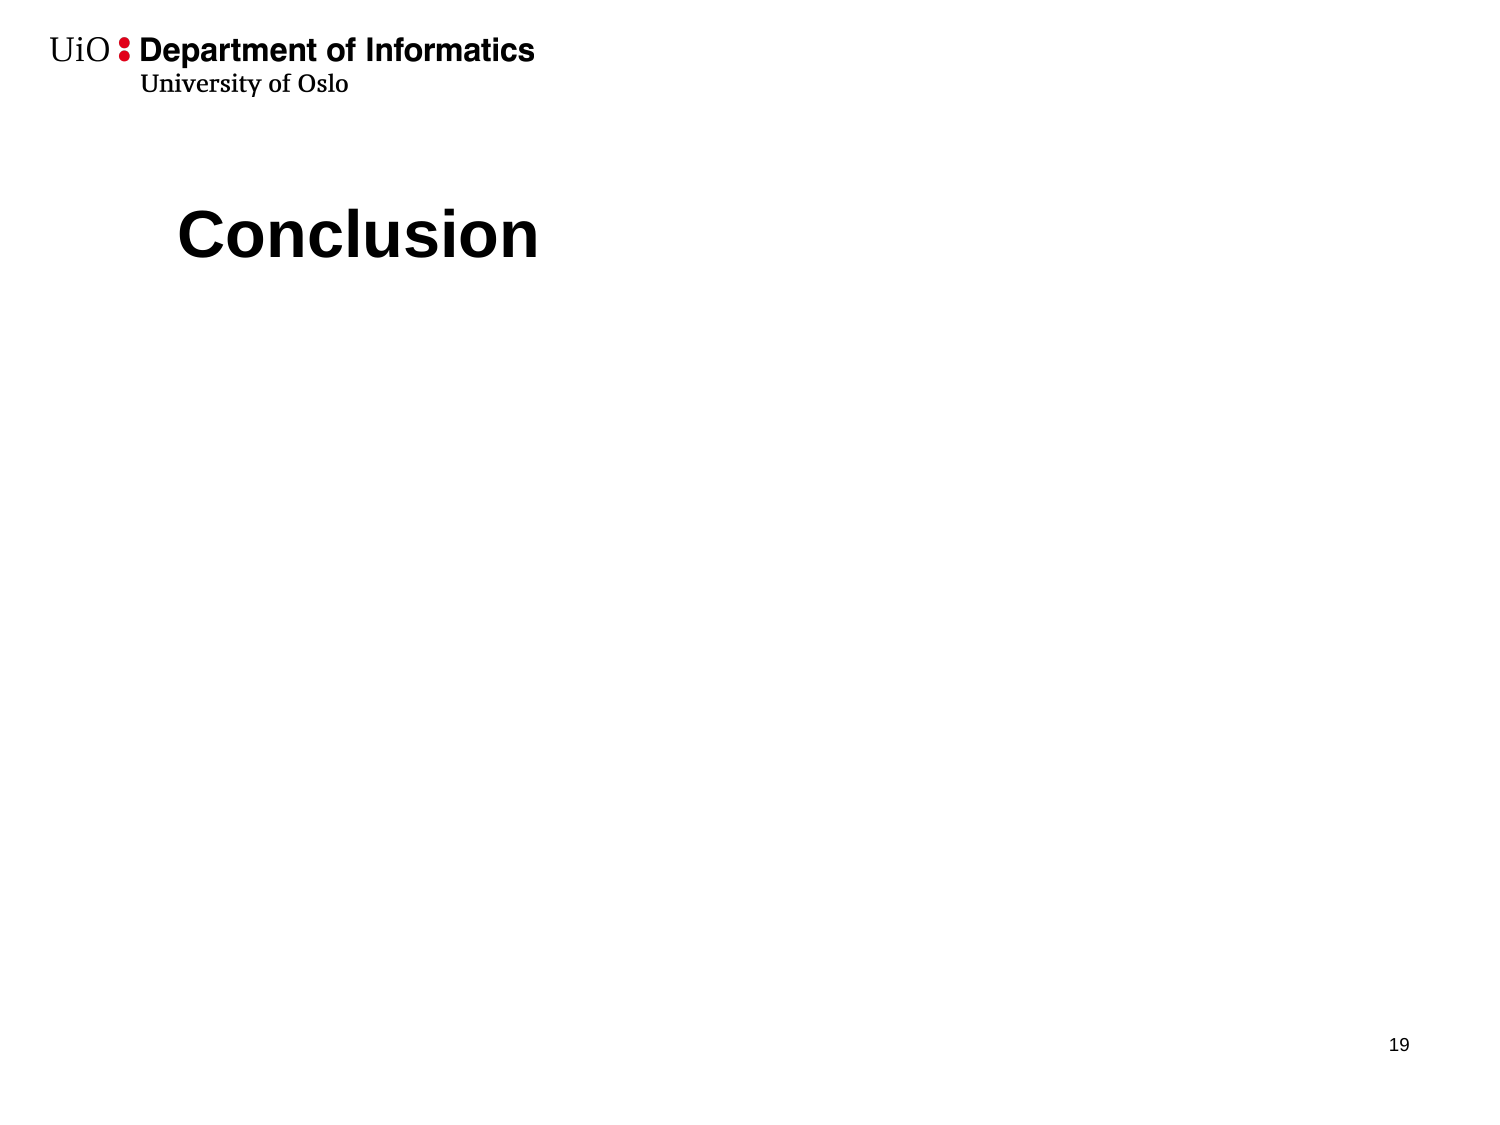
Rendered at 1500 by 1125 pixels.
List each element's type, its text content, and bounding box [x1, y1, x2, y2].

picture [50, 37, 534, 97]
slide_number 20 [1312, 1024, 1426, 1101]
title Conclusion [162, 137, 1426, 326]
